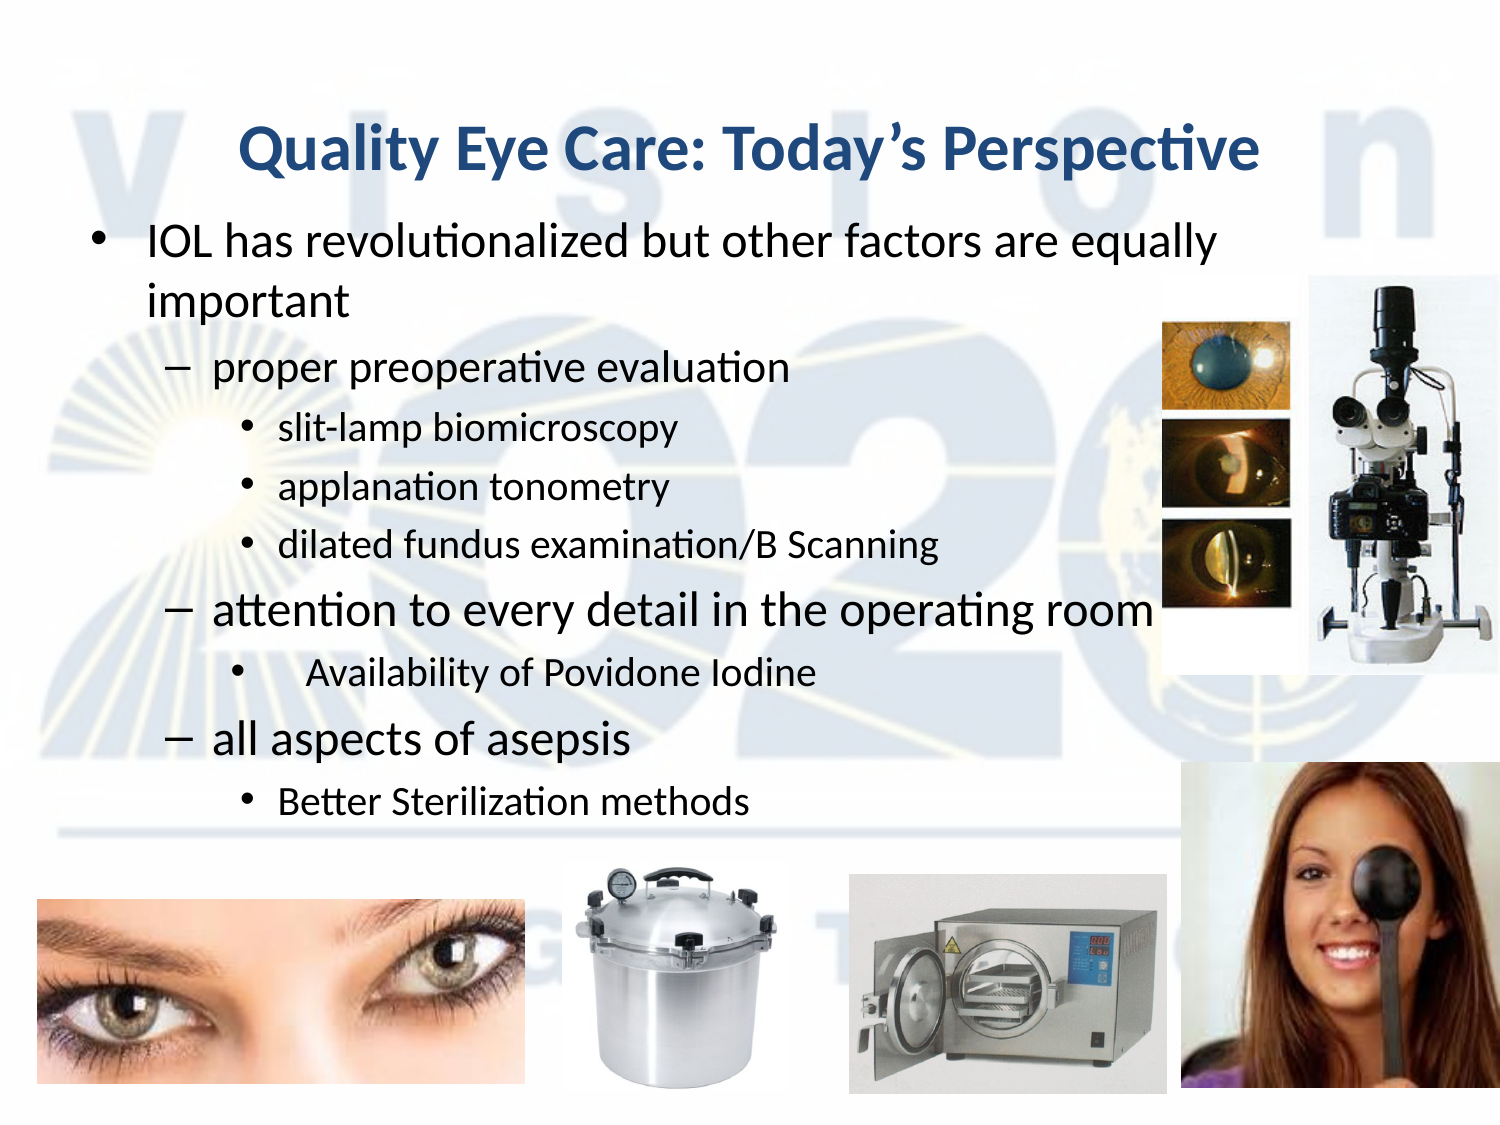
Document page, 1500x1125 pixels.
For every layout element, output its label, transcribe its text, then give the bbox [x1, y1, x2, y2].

picture [849, 874, 1167, 1094]
title Quality Eye Care: Today’s Perspective [75, 75, 1425, 200]
picture [1162, 274, 1500, 676]
picture [562, 862, 790, 1090]
picture [37, 899, 526, 1084]
picture [1181, 762, 1500, 1088]
list IOL has revolutionalized but other factors are equally important proper preoperative evaluation slit-lamp biomicroscopy applanation tonometry dilated fundus examination/B Scanning attention to every detail in the operating room Availability of Povidone Iodine all aspects of asepsis Better Sterilization methods [75, 200, 1425, 1005]
